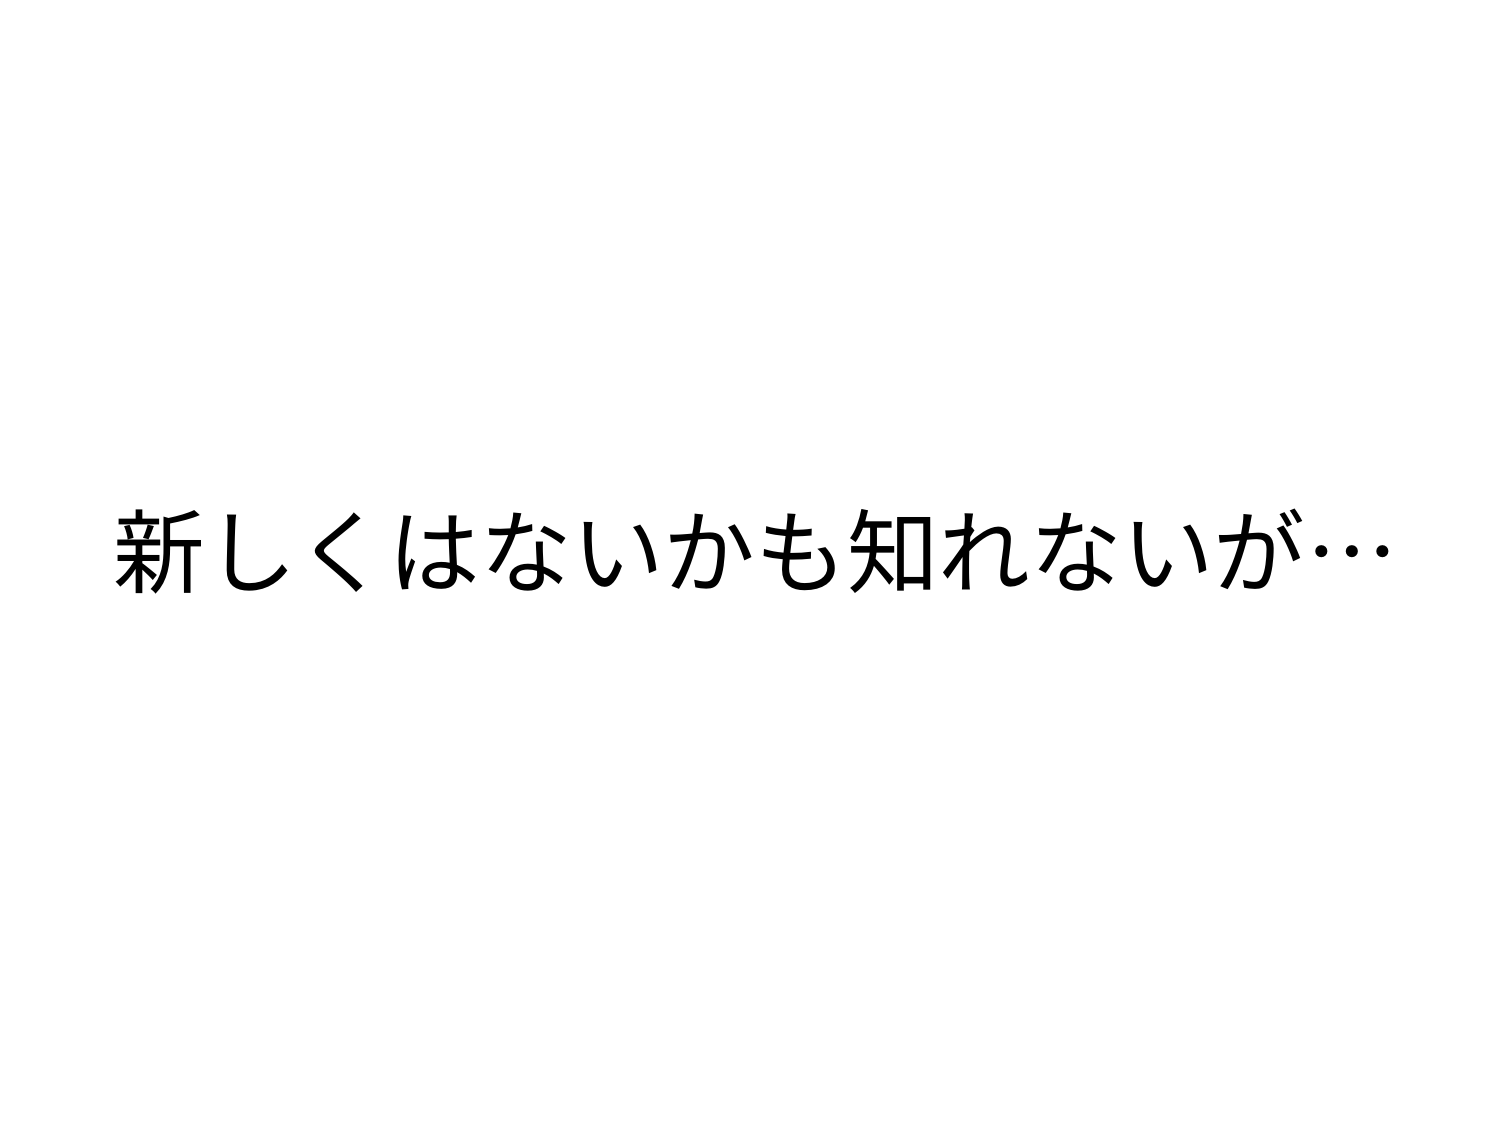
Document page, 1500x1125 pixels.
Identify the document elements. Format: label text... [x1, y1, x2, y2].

title 新しくはないかも知れないが… [58, 44, 1454, 1055]
